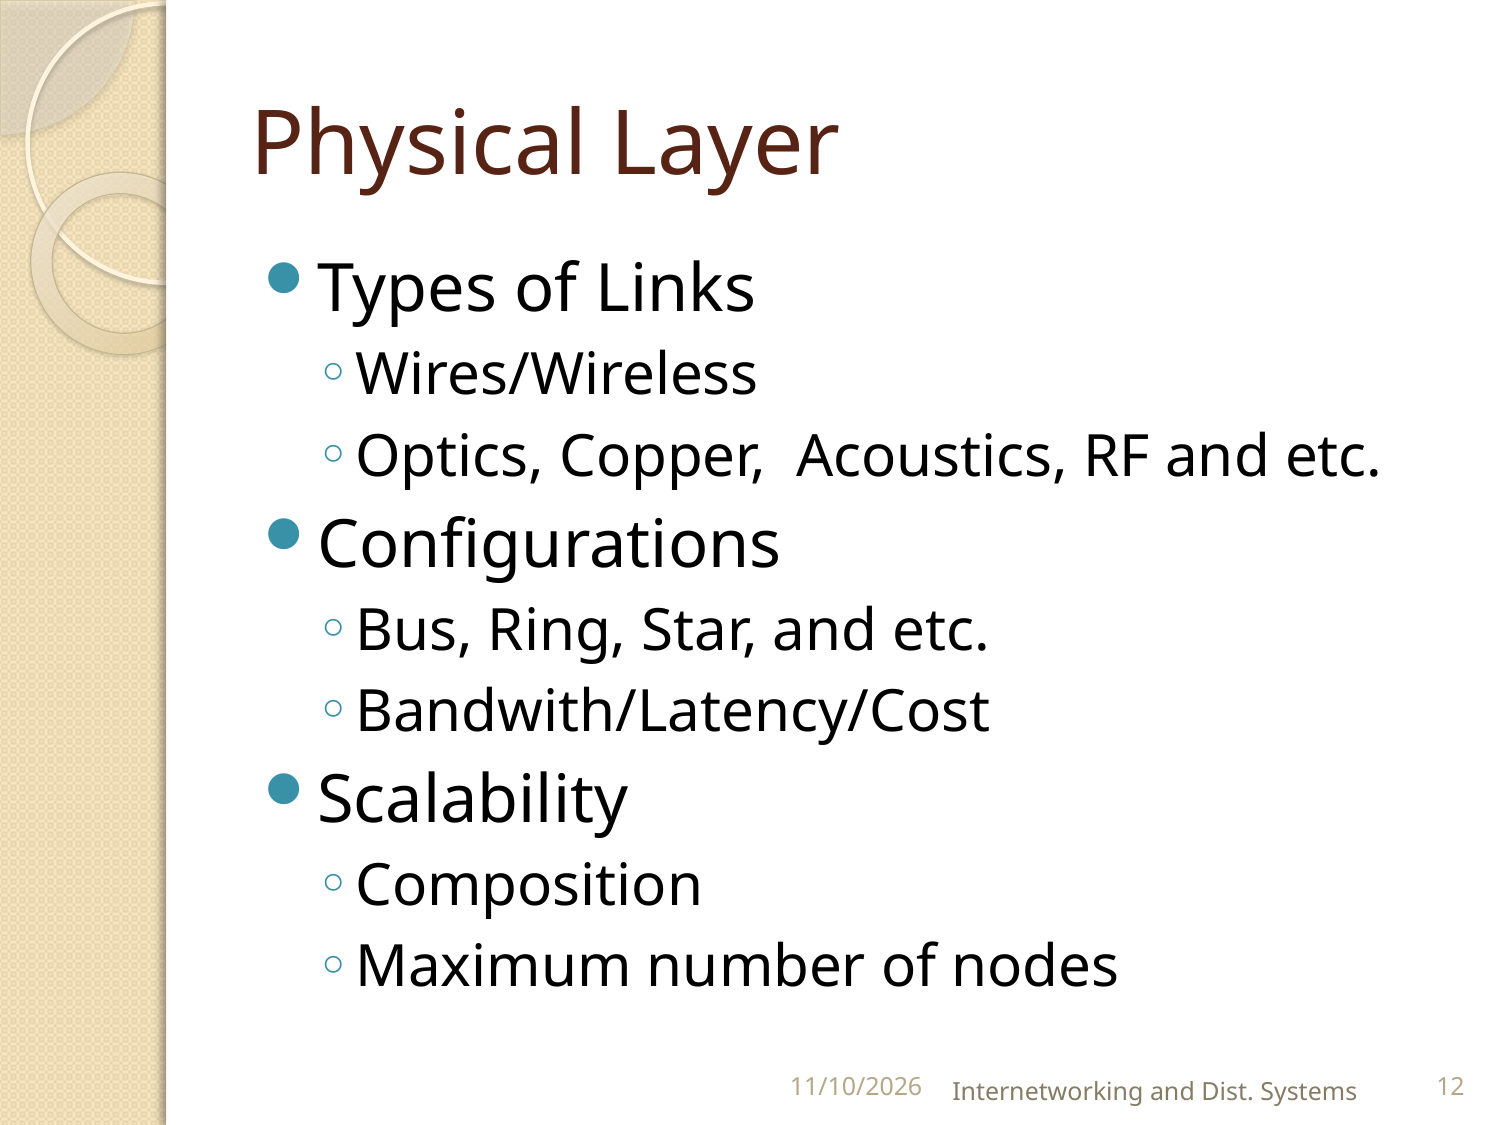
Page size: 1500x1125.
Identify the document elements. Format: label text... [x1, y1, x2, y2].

title Physical Layer [235, 45, 1466, 233]
list Types of Links Wires/Wireless Optics, Copper, Acoustics, RF and etc. Configurations Bus, Ring, Star, and etc. Bandwith/Latency/Cost Scalability Composition Maximum number of nodes [235, 237, 1466, 1026]
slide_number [587, 1034, 937, 1113]
footer Internetworking and Dist. Systems [937, 1034, 1413, 1113]
slide_number 12 [1413, 1034, 1488, 1113]
